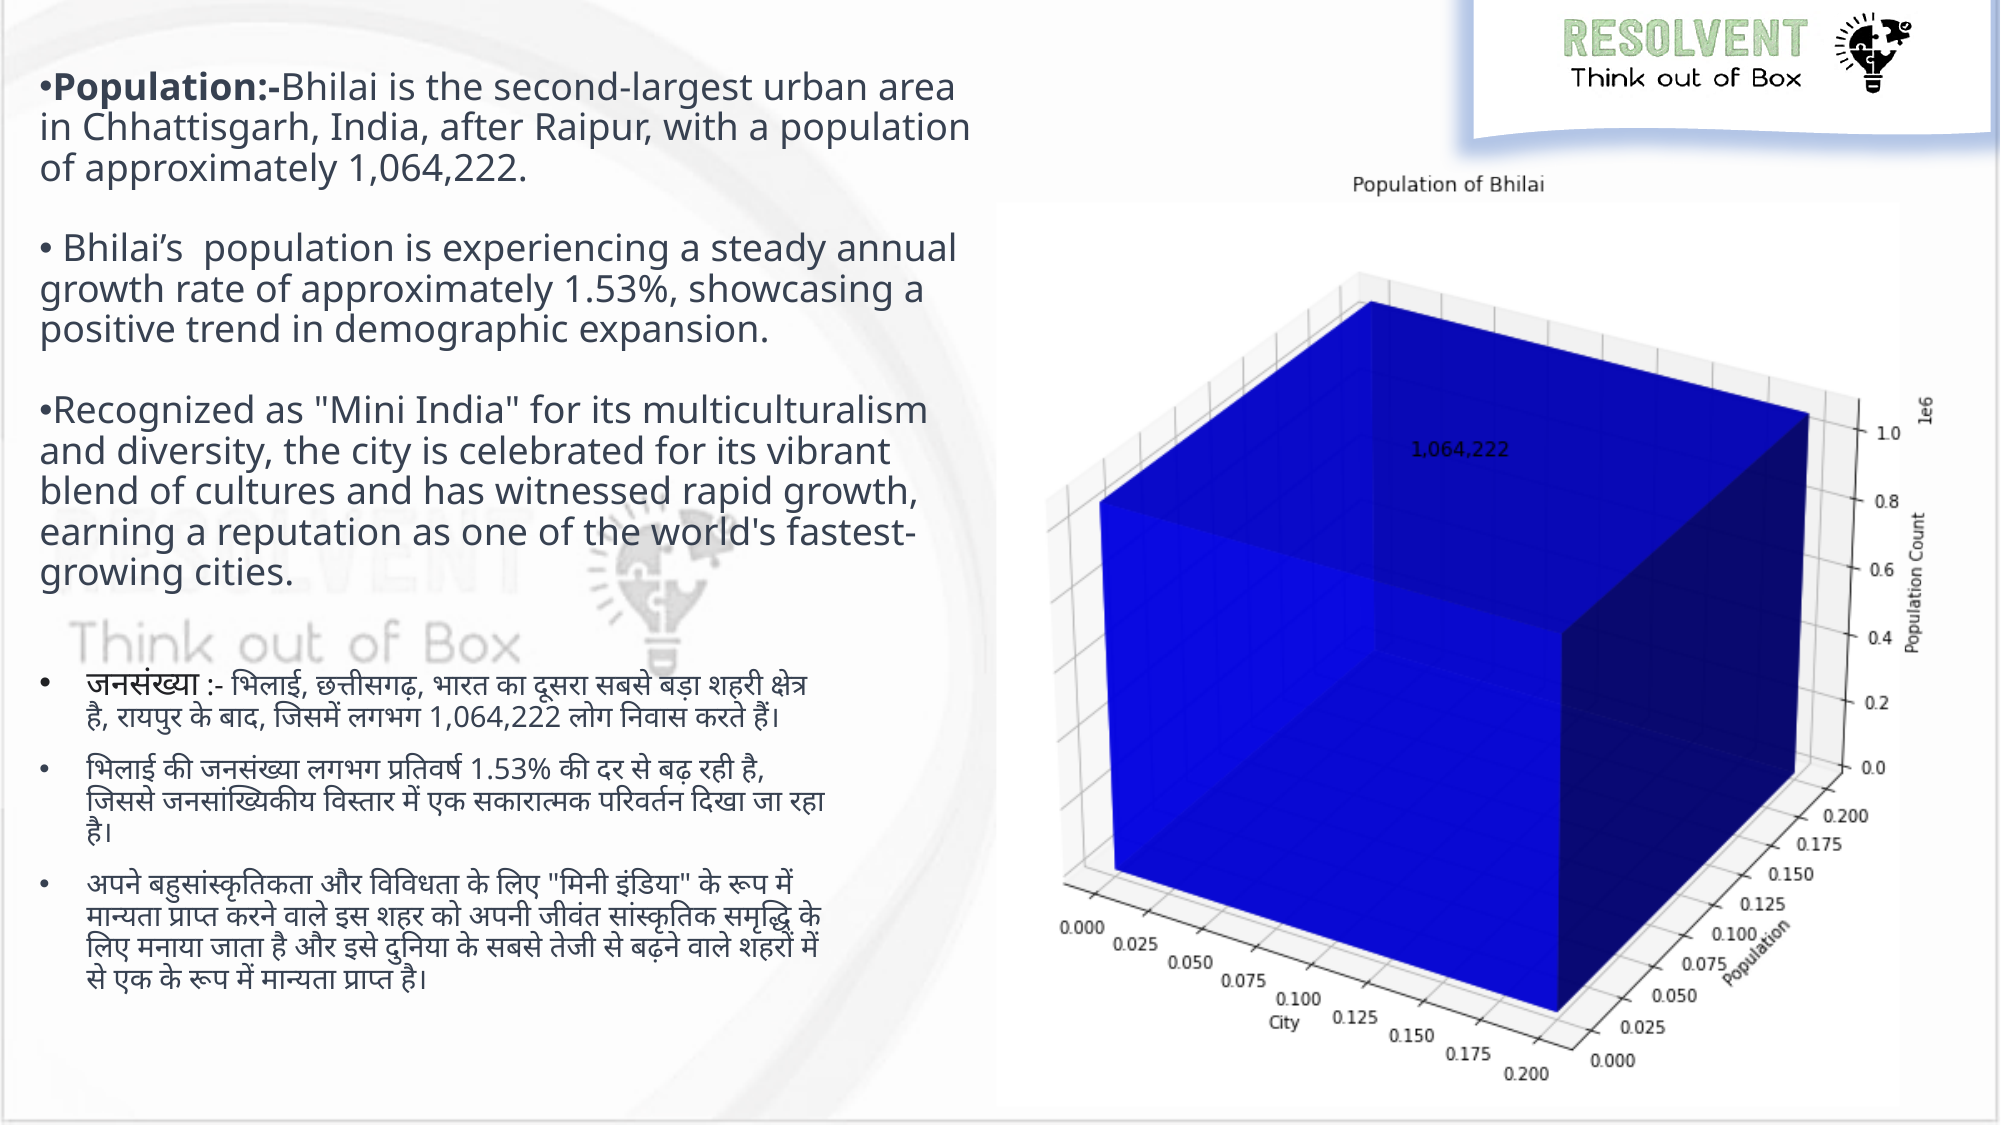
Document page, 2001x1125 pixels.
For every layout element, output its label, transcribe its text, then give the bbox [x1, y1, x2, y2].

picture [589, 0, 2000, 1125]
text_box Population:-Bhilai is the second-largest urban area in Chhattisgarh, India, after Raipur, with a population of approximately 1,064,222. Bhilai’s population is experiencing a steady annual growth rate of approximately 1.53%, showcasing a positive trend in demographic expansion. Recognized as "Mini India" for its multiculturalism and diversity, the city is celebrated for its vibrant blend of cultures and has witnessed rapid growth, earning a reputation as one of the world's fastest-growing cities. [24, 76, 589, 602]
text_box जनसंख्या :- भिलाई, छत्तीसगढ़, भारत का दूसरा सबसे बड़ा शहरी क्षेत्र है, रायपुर के बाद, जिसमें लगभग 1,064,222 लोग निवास करते हैं। भिलाई की जनसंख्या लगभग प्रतिवर्ष 1.53% की दर से बढ़ रही है, जिससे जनसांख्यिकीय विस्तार में एक सकारात्मक परिवर्तन दिखा जा रहा है। अपने बहुसांस्कृतिकता और विविधता के लिए "मिनी इंडिया" के रूप में मान्यता प्राप्त करने वाले इस शहर को अपनी जीवंत सांस्कृतिक समृद्धि के लिए मनाया जाता है और इसे दुनिया के सबसे तेजी से बढ़ने वाले शहरों में से एक के रूप में मान्यता प्राप्त है। [24, 658, 589, 1066]
